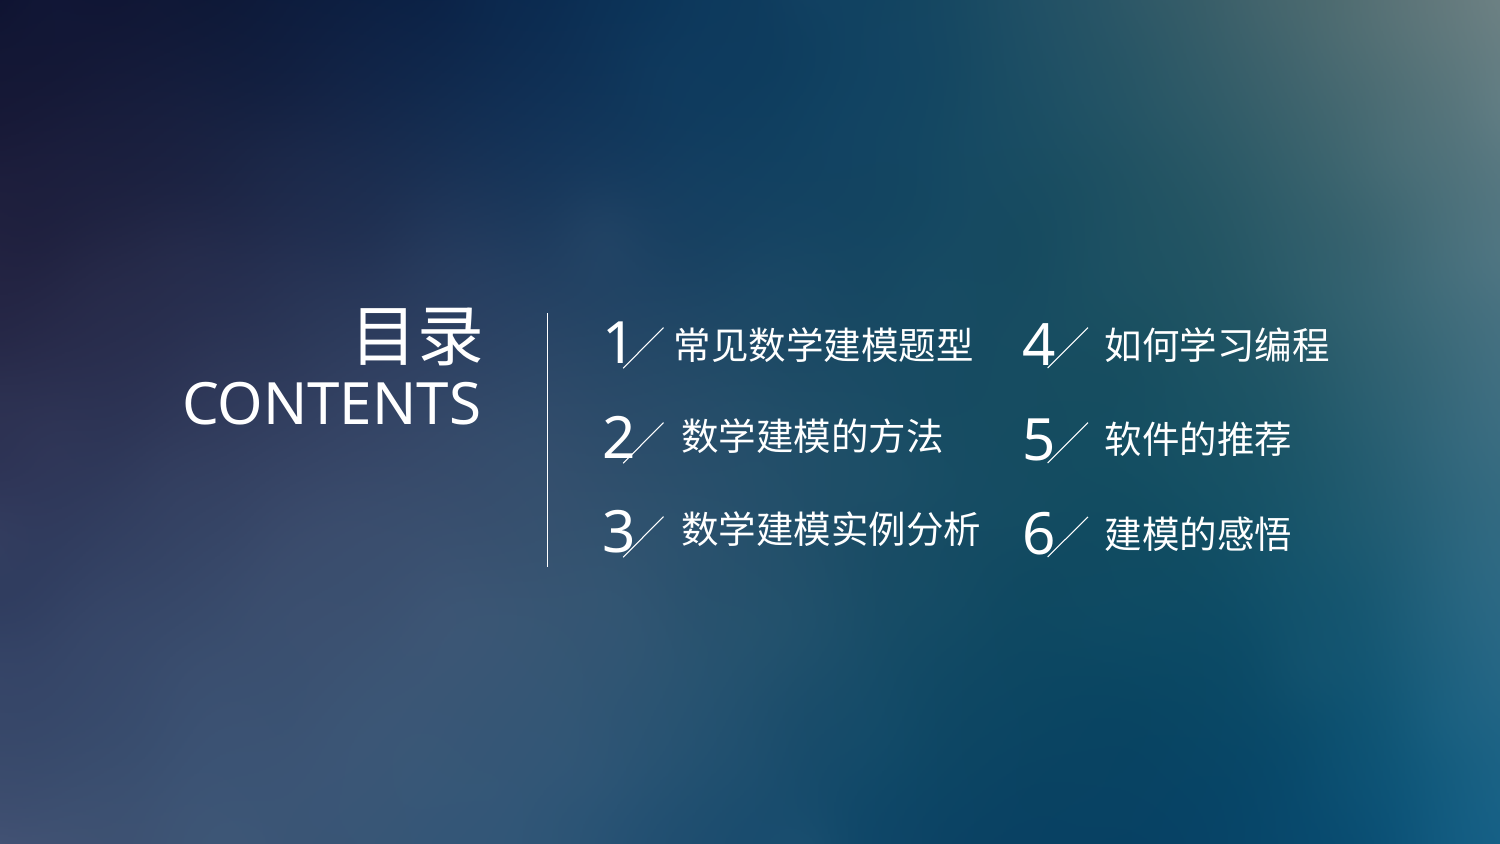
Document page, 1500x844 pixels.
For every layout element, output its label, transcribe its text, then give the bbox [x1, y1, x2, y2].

text_box 建模的感悟 [1090, 503, 1308, 564]
text_box 常见数学建模题型 [664, 314, 989, 374]
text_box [46, 286, 500, 445]
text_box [586, 487, 664, 574]
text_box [1006, 394, 1088, 481]
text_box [1006, 489, 1088, 575]
text_box 数学建模的方法 [666, 405, 959, 465]
text_box 软件的推荐 [1090, 409, 1308, 469]
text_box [1006, 299, 1088, 386]
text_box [586, 298, 664, 385]
picture [0, 0, 1500, 844]
text_box 如何学习编程 [1090, 314, 1346, 374]
text_box 数学建模实例分析 [666, 499, 997, 559]
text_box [586, 393, 664, 480]
